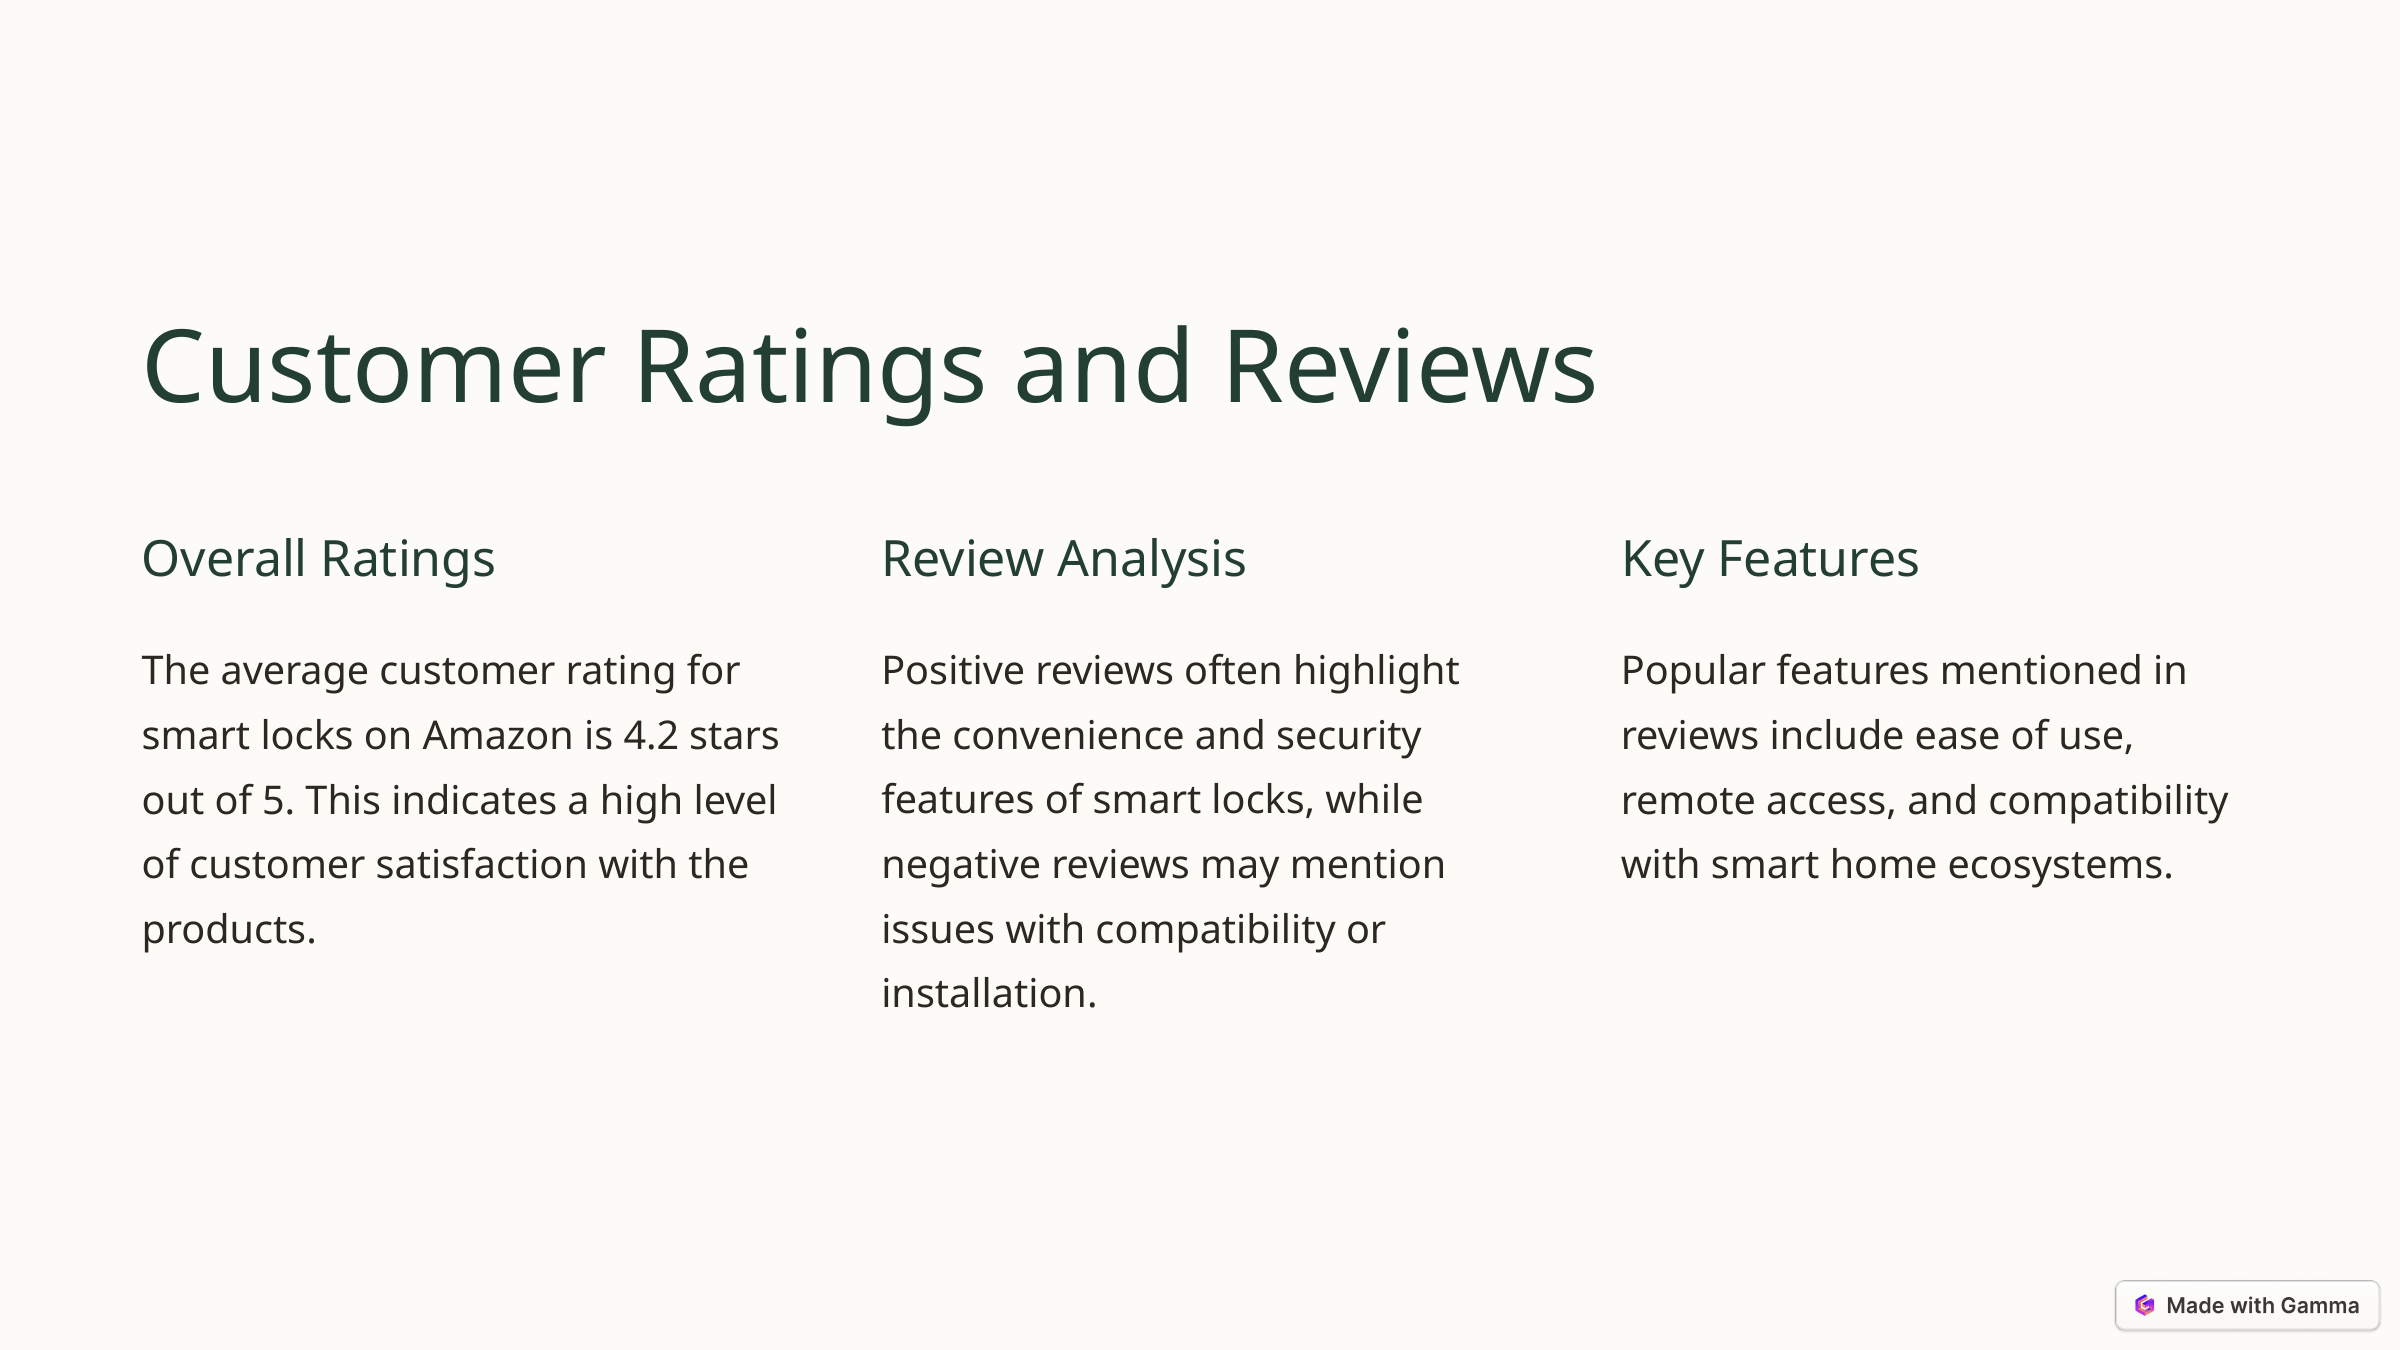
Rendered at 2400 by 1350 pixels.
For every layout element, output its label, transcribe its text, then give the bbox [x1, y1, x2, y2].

text_box Positive reviews often highlight the convenience and security features of smart locks, while negative reviews may mention issues with compatibility or installation. [881, 628, 1521, 1017]
text_box Key Features [1620, 524, 2128, 588]
text_box Customer Ratings and Reviews [141, 296, 1542, 424]
text_box Overall Ratings [141, 524, 648, 588]
text_box Popular features mentioned in reviews include ease of use, remote access, and compatibility with smart home ecosystems. [1620, 628, 2261, 888]
picture [2106, 1271, 2389, 1339]
text_box The average customer rating for smart locks on Amazon is 4.2 stars out of 5. This indicates a high level of customer satisfaction with the products. [141, 628, 782, 953]
text_box Review Analysis [881, 524, 1388, 588]
